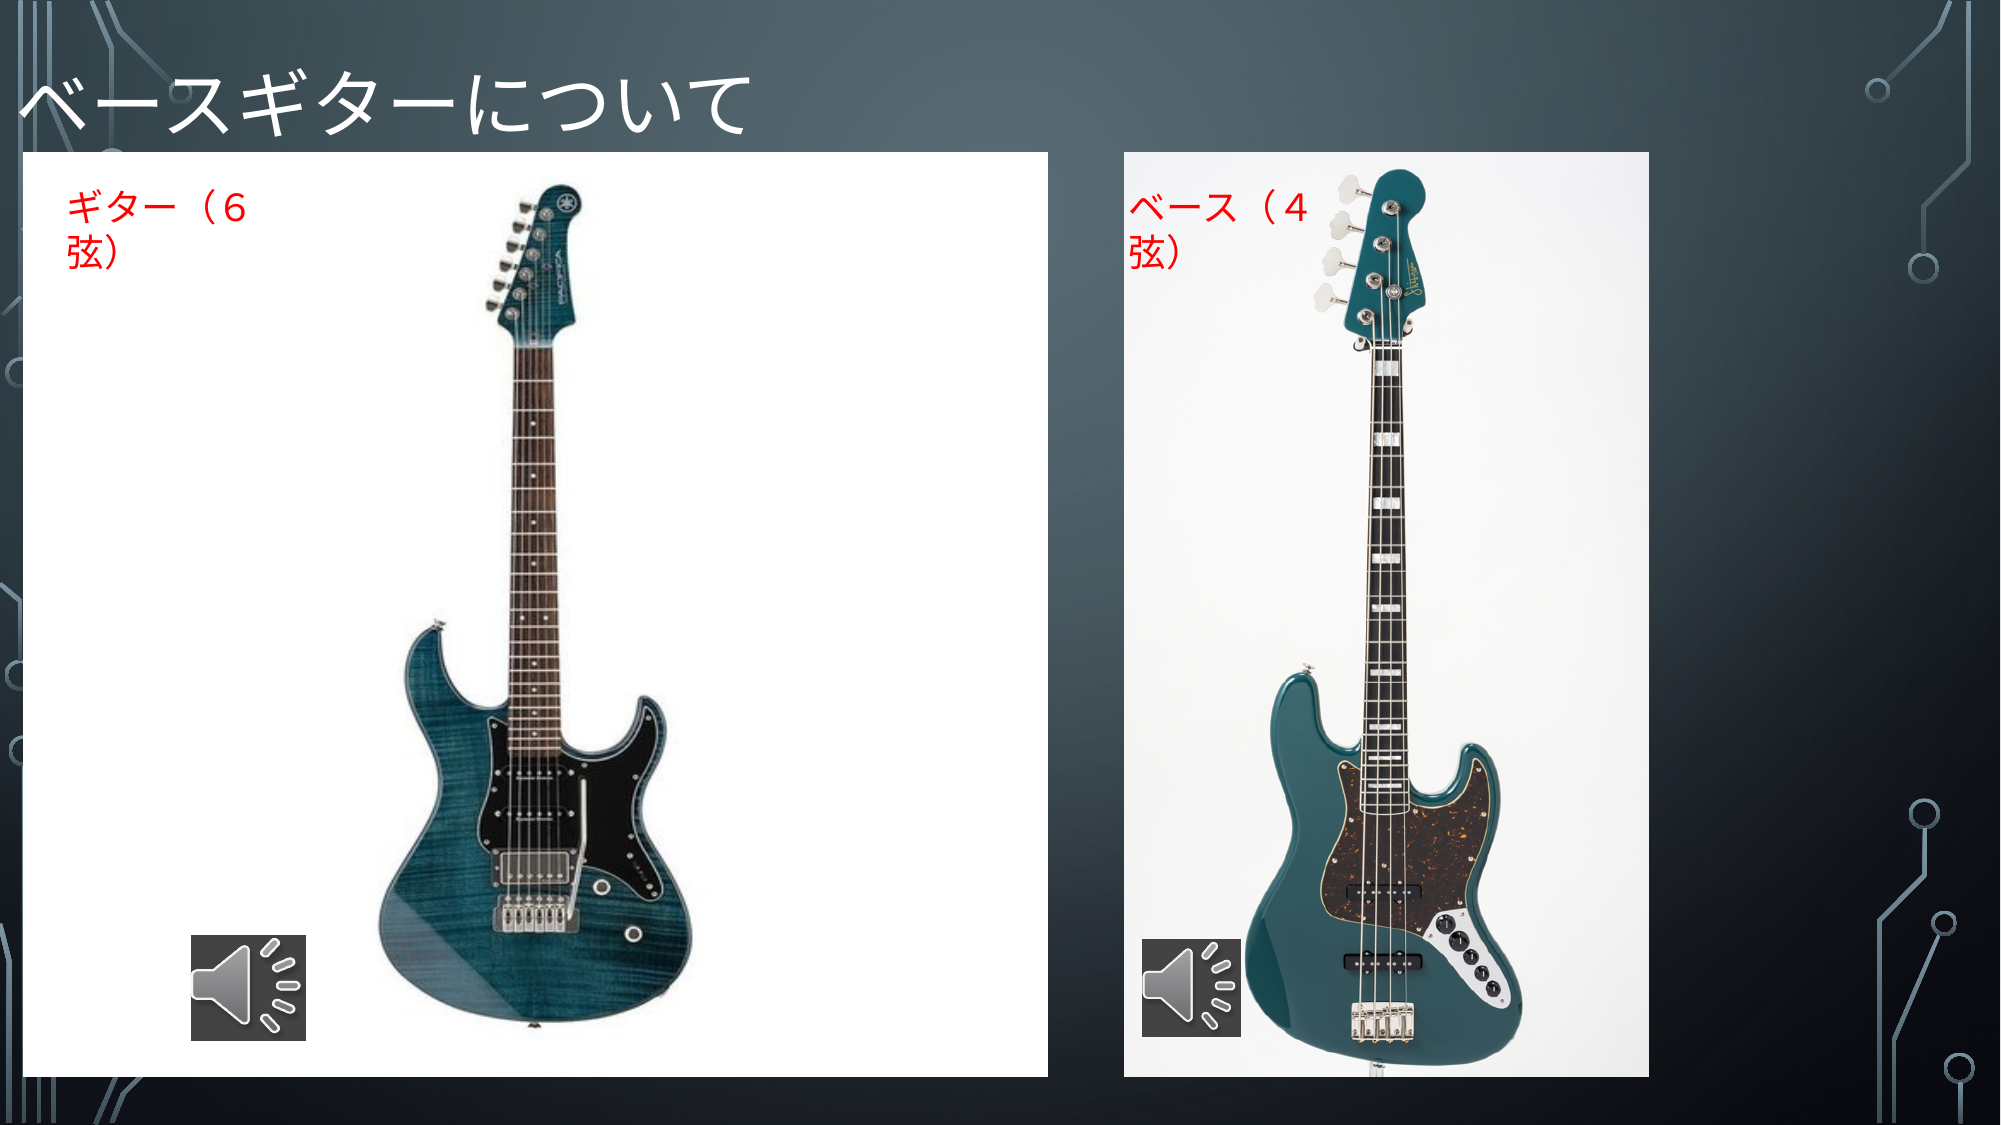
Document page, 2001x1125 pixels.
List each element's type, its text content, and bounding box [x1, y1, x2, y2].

picture [189, 934, 308, 1043]
text_box ベース（４弦） [1114, 176, 1124, 281]
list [23, 151, 1049, 1078]
title ベースギターについて [0, 0, 1725, 218]
picture [1124, 151, 1649, 1078]
